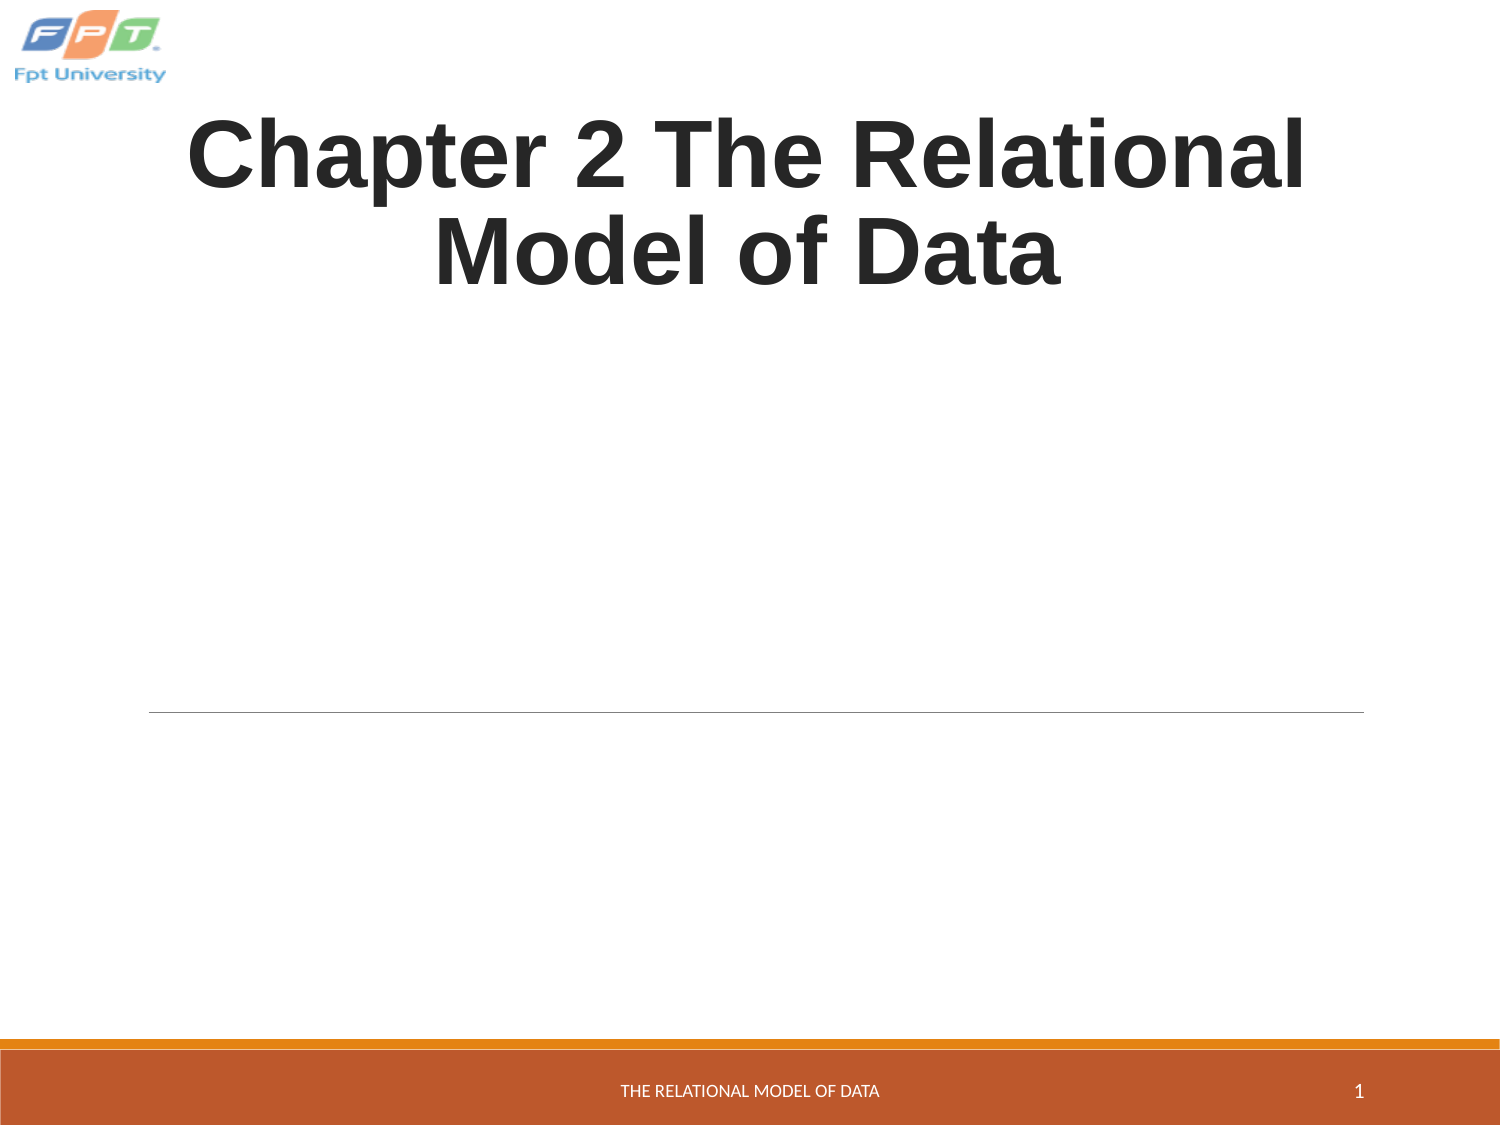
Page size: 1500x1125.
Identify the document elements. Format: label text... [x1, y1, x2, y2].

picture [15, 10, 166, 83]
footer THE RELATIONAL MODEL OF DATA [453, 1059, 1047, 1120]
slide_number ‹#› [1218, 1059, 1380, 1120]
title Chapter 2 The Relational Model of Data [68, 101, 1428, 710]
